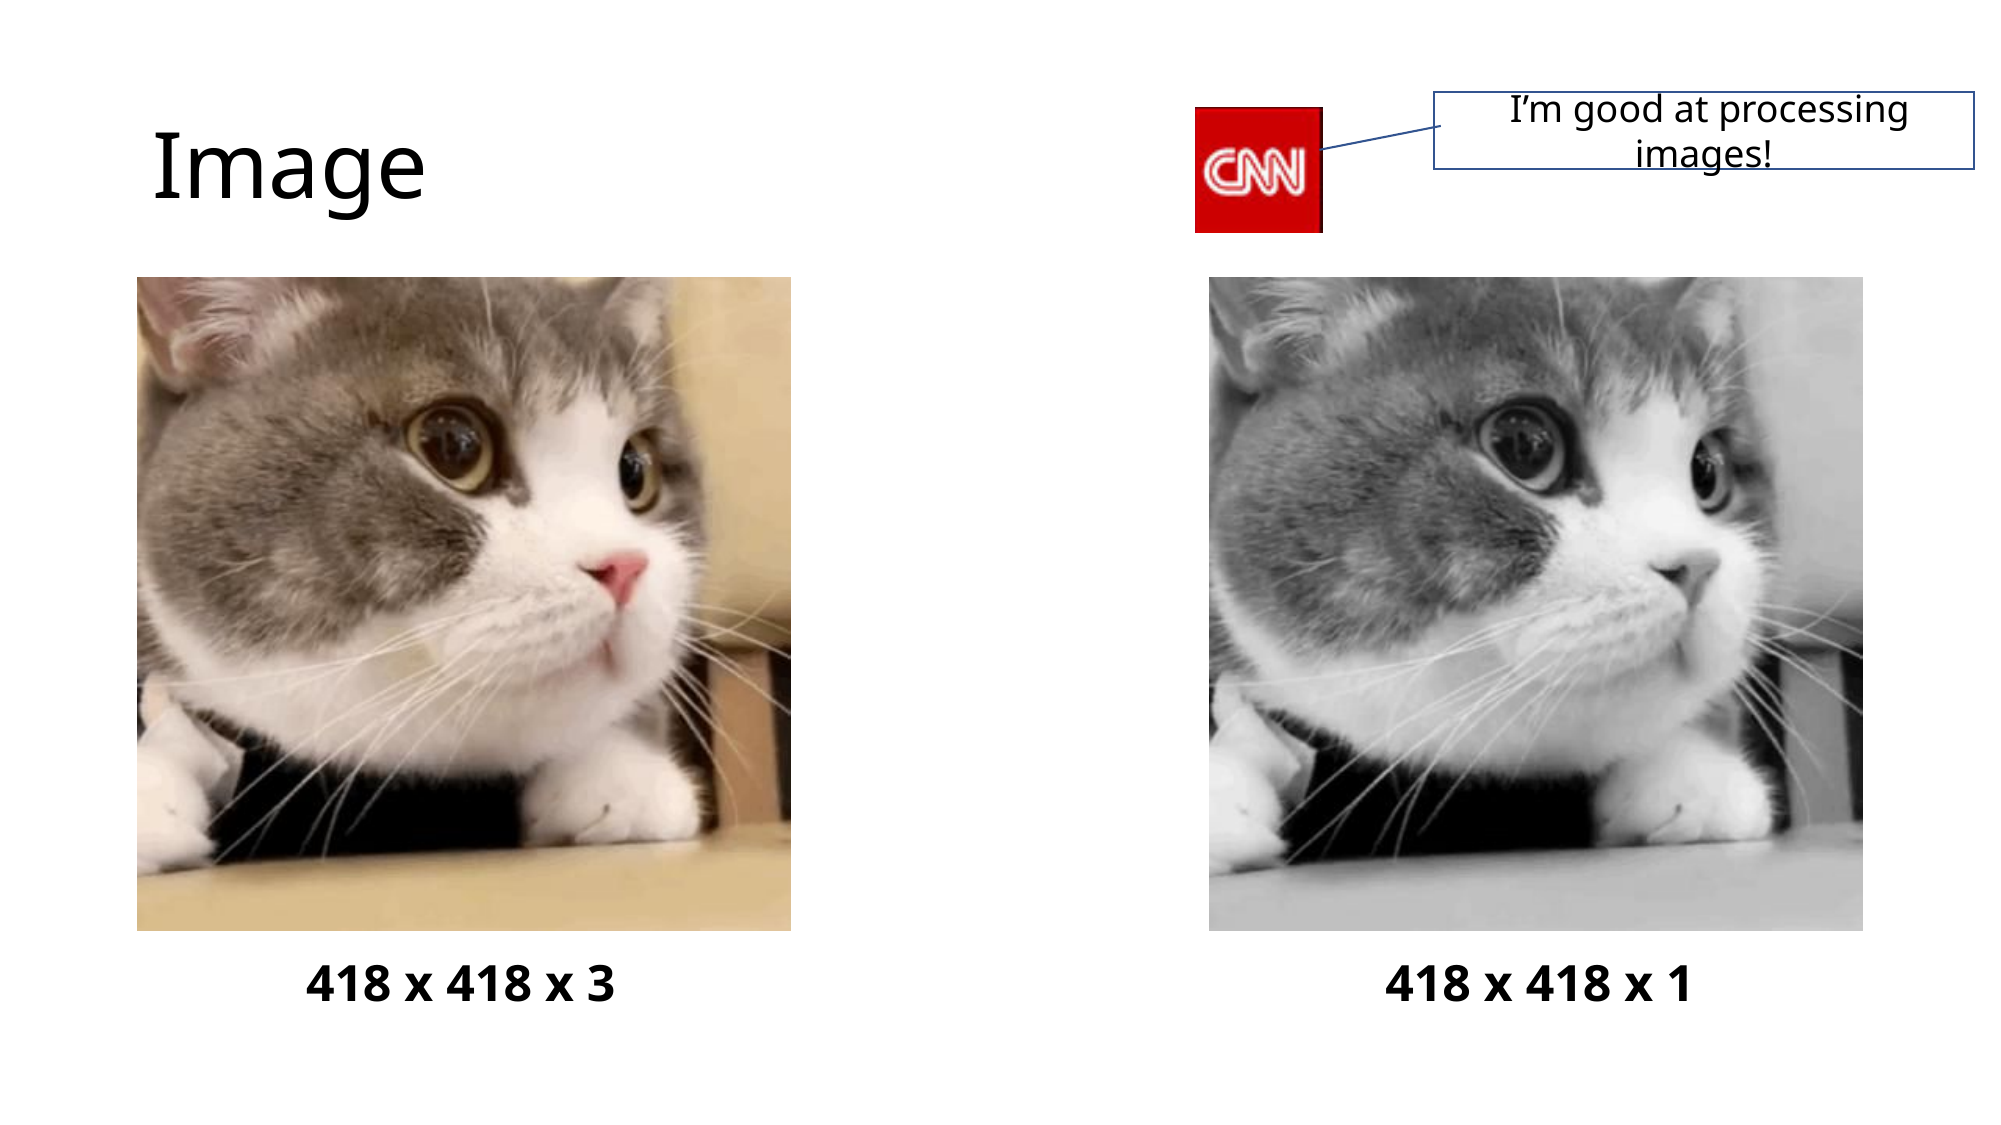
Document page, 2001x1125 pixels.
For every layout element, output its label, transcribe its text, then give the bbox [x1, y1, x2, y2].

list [1209, 277, 1863, 931]
text_box II’m good at processing images! [1323, 91, 1975, 170]
picture [137, 277, 791, 931]
title Image [137, 59, 1863, 278]
text_box 418 x 418 x 3 [291, 944, 709, 1019]
picture [1195, 107, 1323, 233]
text_box 418 x 418 x 1 [1370, 944, 1788, 1019]
